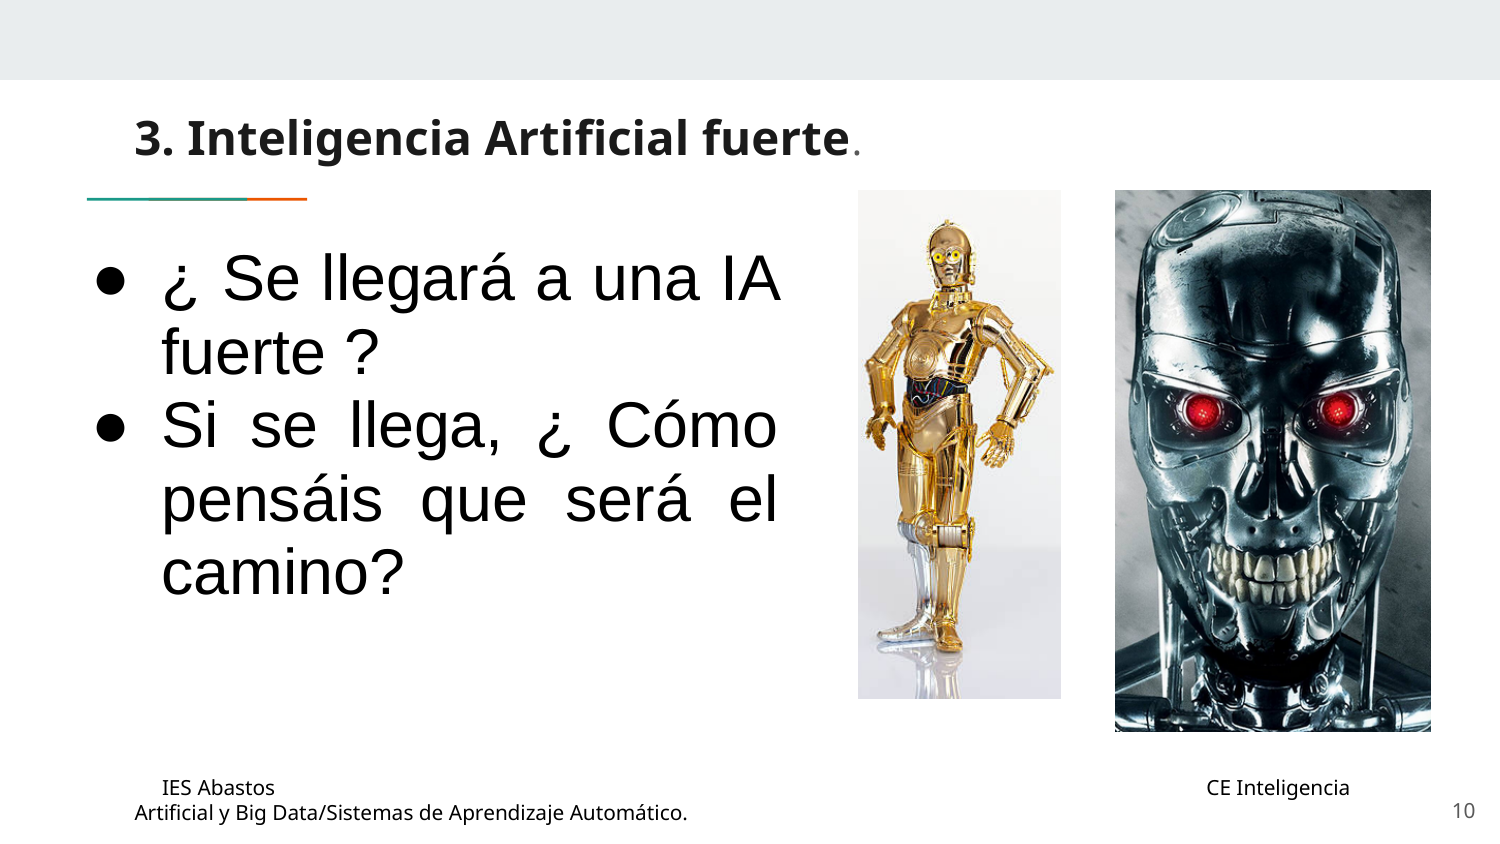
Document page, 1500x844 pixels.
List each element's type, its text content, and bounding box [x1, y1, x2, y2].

slide_number ‹#› [1400, 779, 1491, 844]
picture [1114, 190, 1432, 732]
text_box ¿ Se llegará a una IA fuerte ? Si se llega, ¿ Cómo pensáis que será el camino? [71, 226, 794, 625]
title 3. Inteligencia Artificial fuerte. [119, 92, 1381, 181]
picture [857, 190, 1061, 700]
